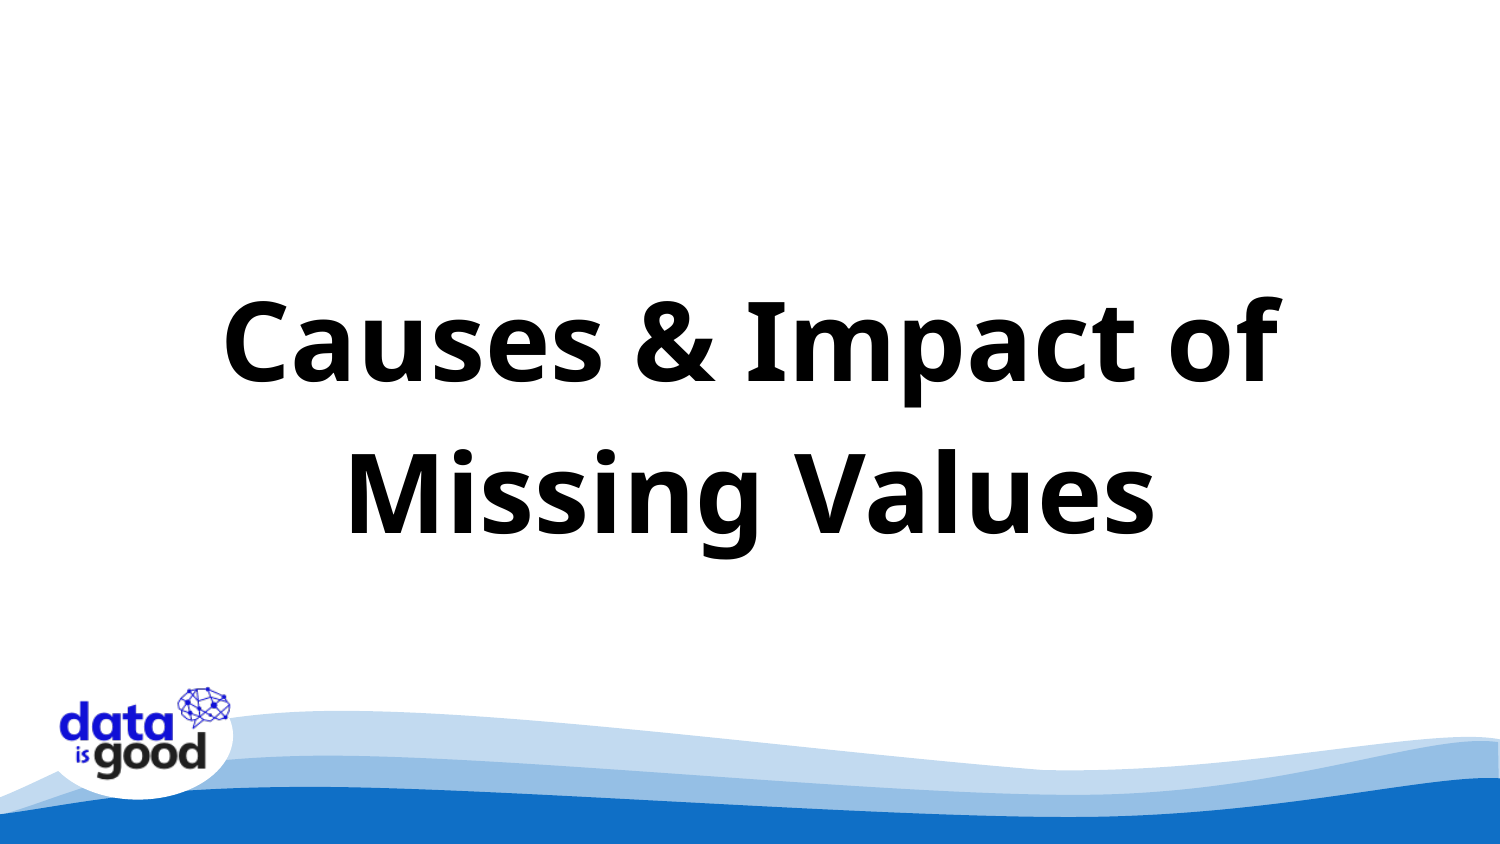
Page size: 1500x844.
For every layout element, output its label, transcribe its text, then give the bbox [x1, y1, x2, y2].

picture [58, 685, 231, 804]
text_box Causes & Impact of Missing Values [101, 207, 1399, 567]
